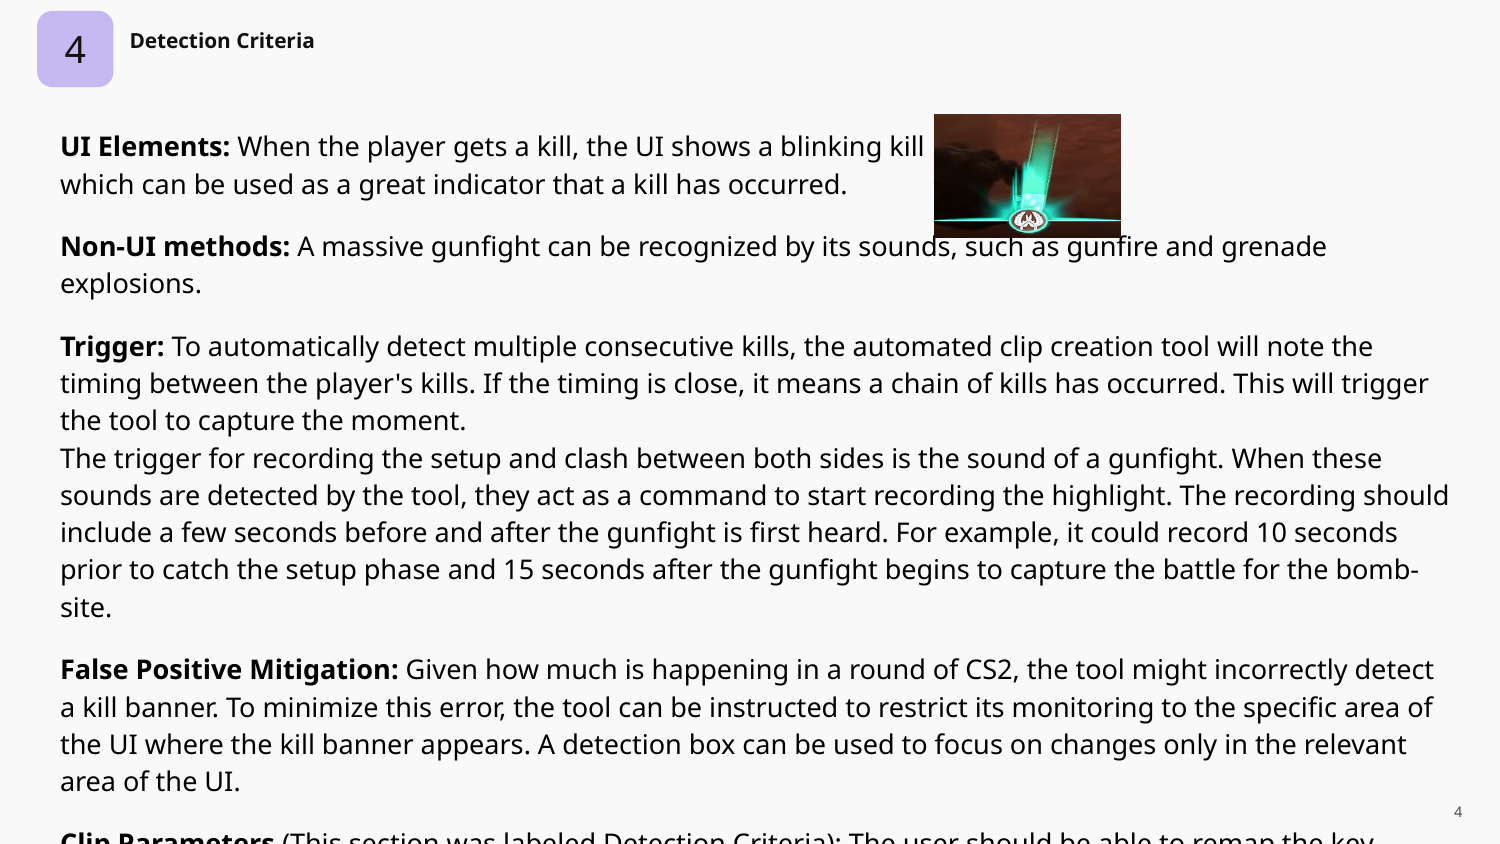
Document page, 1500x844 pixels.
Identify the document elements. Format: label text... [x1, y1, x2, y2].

subtitle Detection Criteria [129, 23, 728, 88]
text_box UI Elements: When the player gets a kill, the UI shows a blinking kill banner, which can be used as a great indicator that a kill has occurred. Non-UI methods: A massive gunfight can be recognized by its sounds, such as gunfire and grenade explosions. Trigger: To automatically detect multiple consecutive kills, the automated clip creation tool will note the timing between the player's kills. If the timing is close, it means a chain of kills has occurred. This will trigger the tool to capture the moment. The trigger for recording the setup and clash between both sides is the sound of a gunfight. When these sounds are detected by the tool, they act as a command to start recording the highlight. The recording should include a few seconds before and after the gunfight is first heard. For example, it could record 10 seconds prior to catch the setup phase and 15 seconds after the gunfight begins to capture the battle for the bomb-site. False Positive Mitigation: Given how much is happening in a round of CS2, the tool might incorrectly detect a kill banner. To minimize this error, the tool can be instructed to restrict its monitoring to the specific area of the UI where the kill banner appears. A detection box can be used to focus on changes only in the relevant area of the UI. Clip Parameters (This section was labeled Detection Criteria): The user should be able to remap the key binding used to activate the automated clip creation so that it won't conflict with other key bindings the user has set. After a clip is recorded, it should be saved in a folder called "Eklipse," and the clip name should use the format YYYY.MM.DD – HH.mm.ss. [45, 109, 1471, 844]
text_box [36, 10, 114, 88]
picture [934, 114, 1121, 239]
